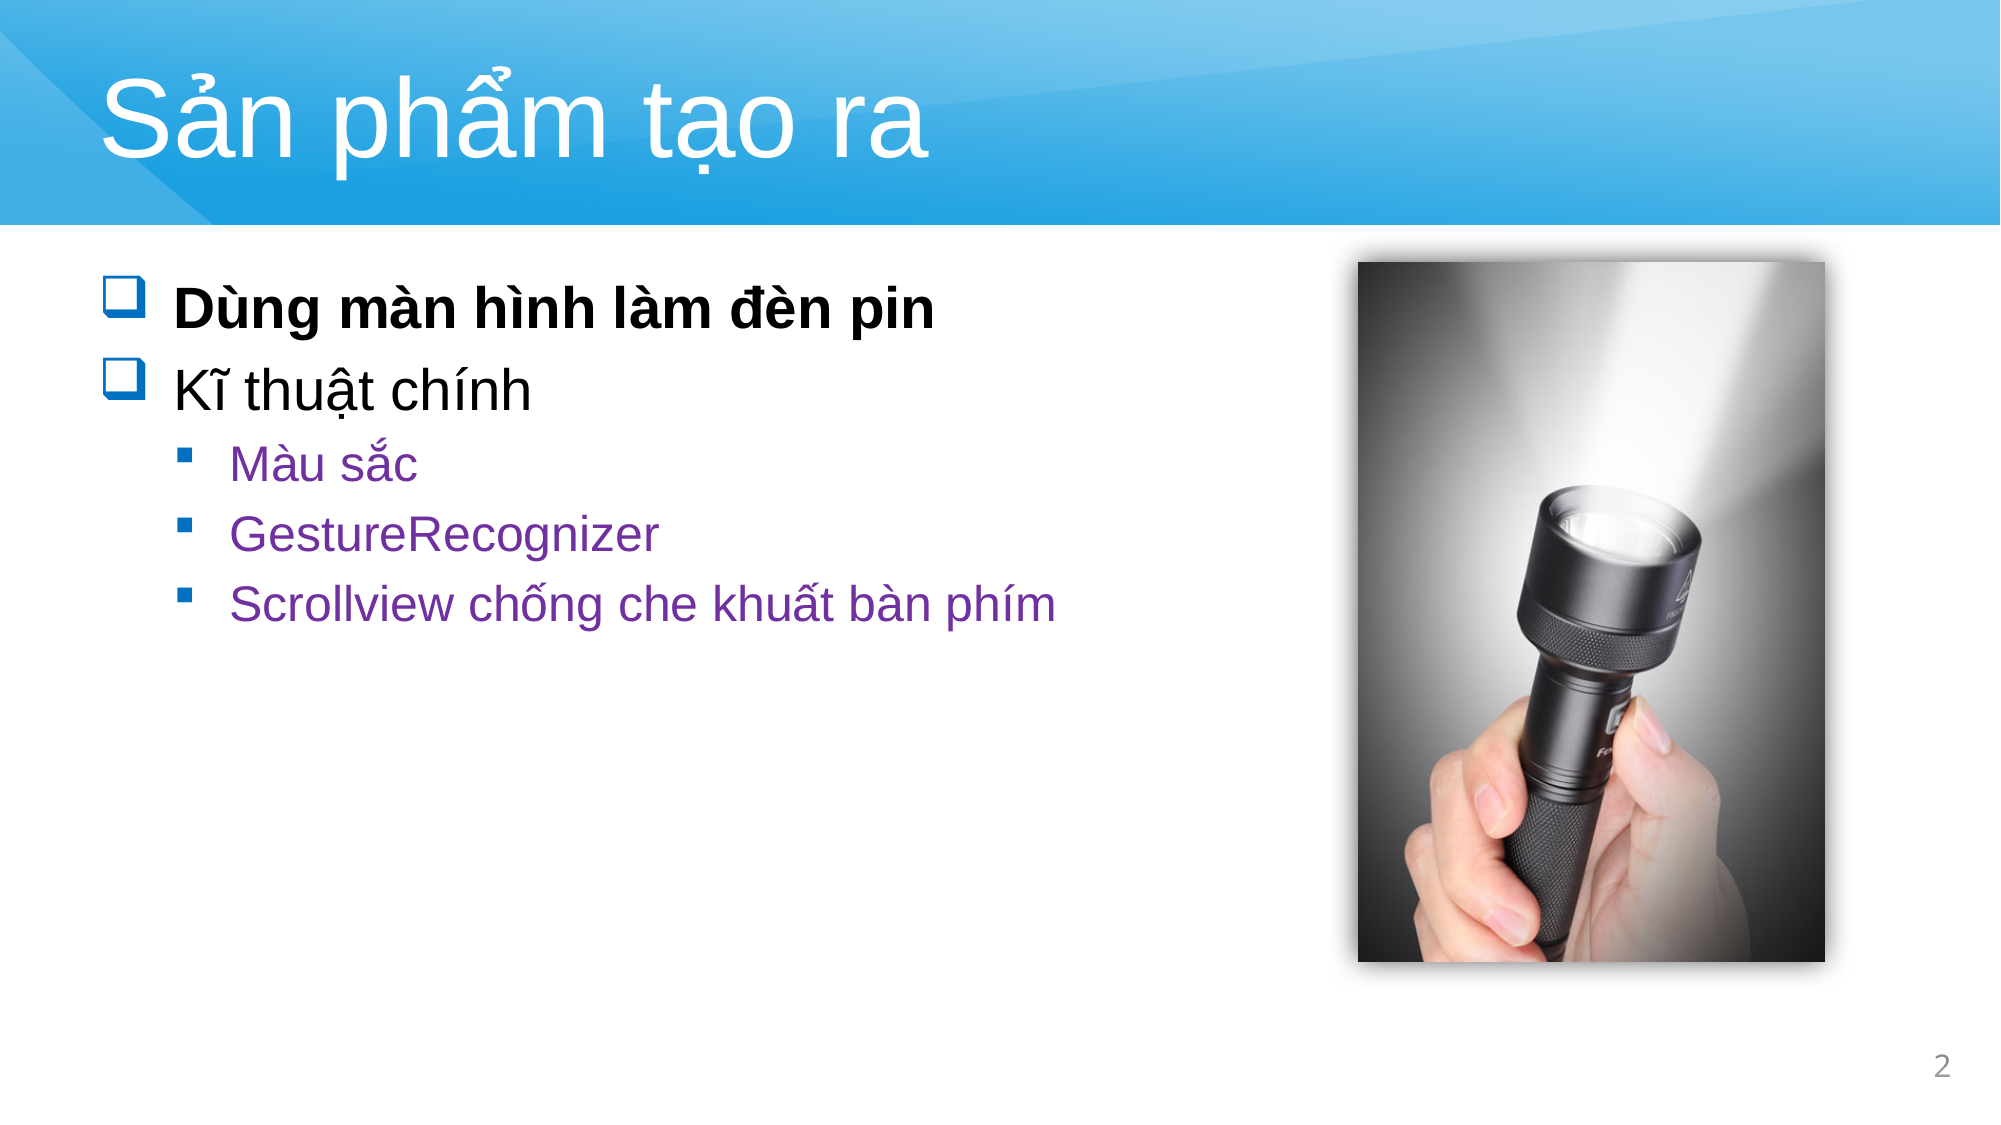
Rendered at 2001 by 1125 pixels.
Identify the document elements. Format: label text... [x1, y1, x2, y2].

picture [0, 0, 2000, 225]
slide_number 12 [0, 31, 214, 225]
picture [1358, 262, 1825, 962]
slide_number 2 [1500, 1037, 1967, 1098]
list Dùng màn hình làm đèn pin Kĩ thuật chính Màu sắc GestureRecognizer Scrollview chống che khuất bàn phím [83, 262, 1967, 1038]
title Sản phẩm tạo ra [83, 18, 1883, 207]
